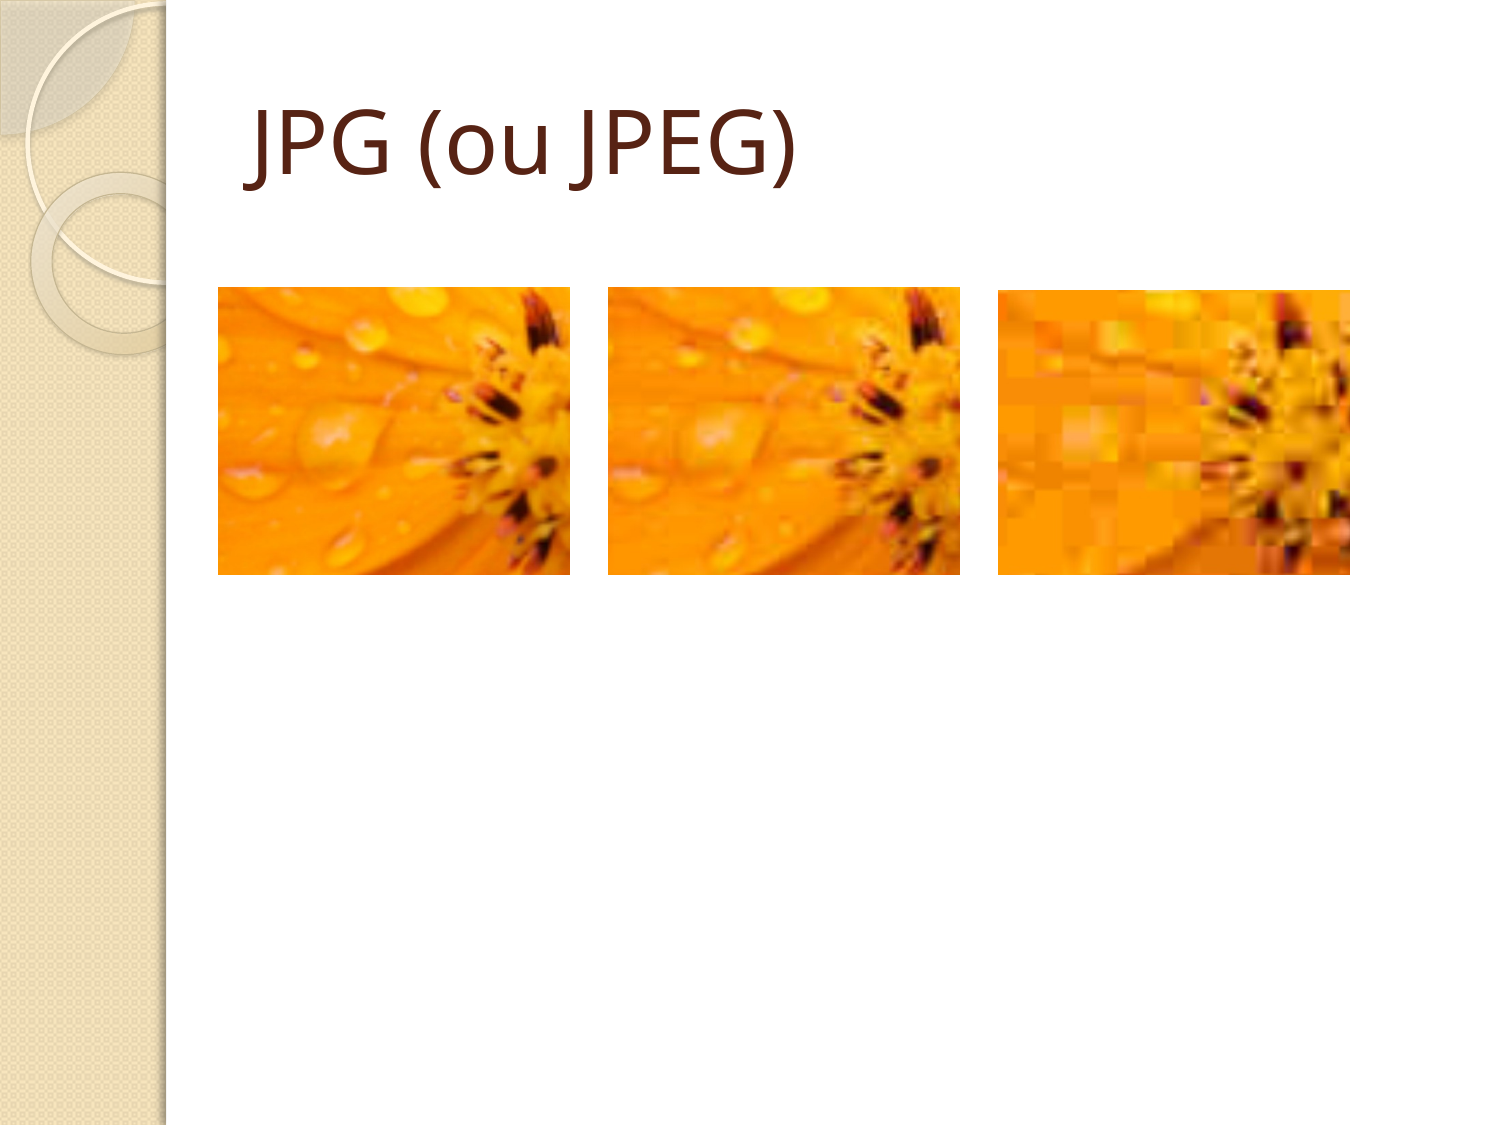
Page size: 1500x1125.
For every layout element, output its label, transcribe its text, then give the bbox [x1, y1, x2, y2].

picture [607, 287, 960, 575]
picture [997, 290, 1350, 575]
picture [218, 287, 570, 575]
title JPG (ou JPEG) [235, 45, 1466, 233]
